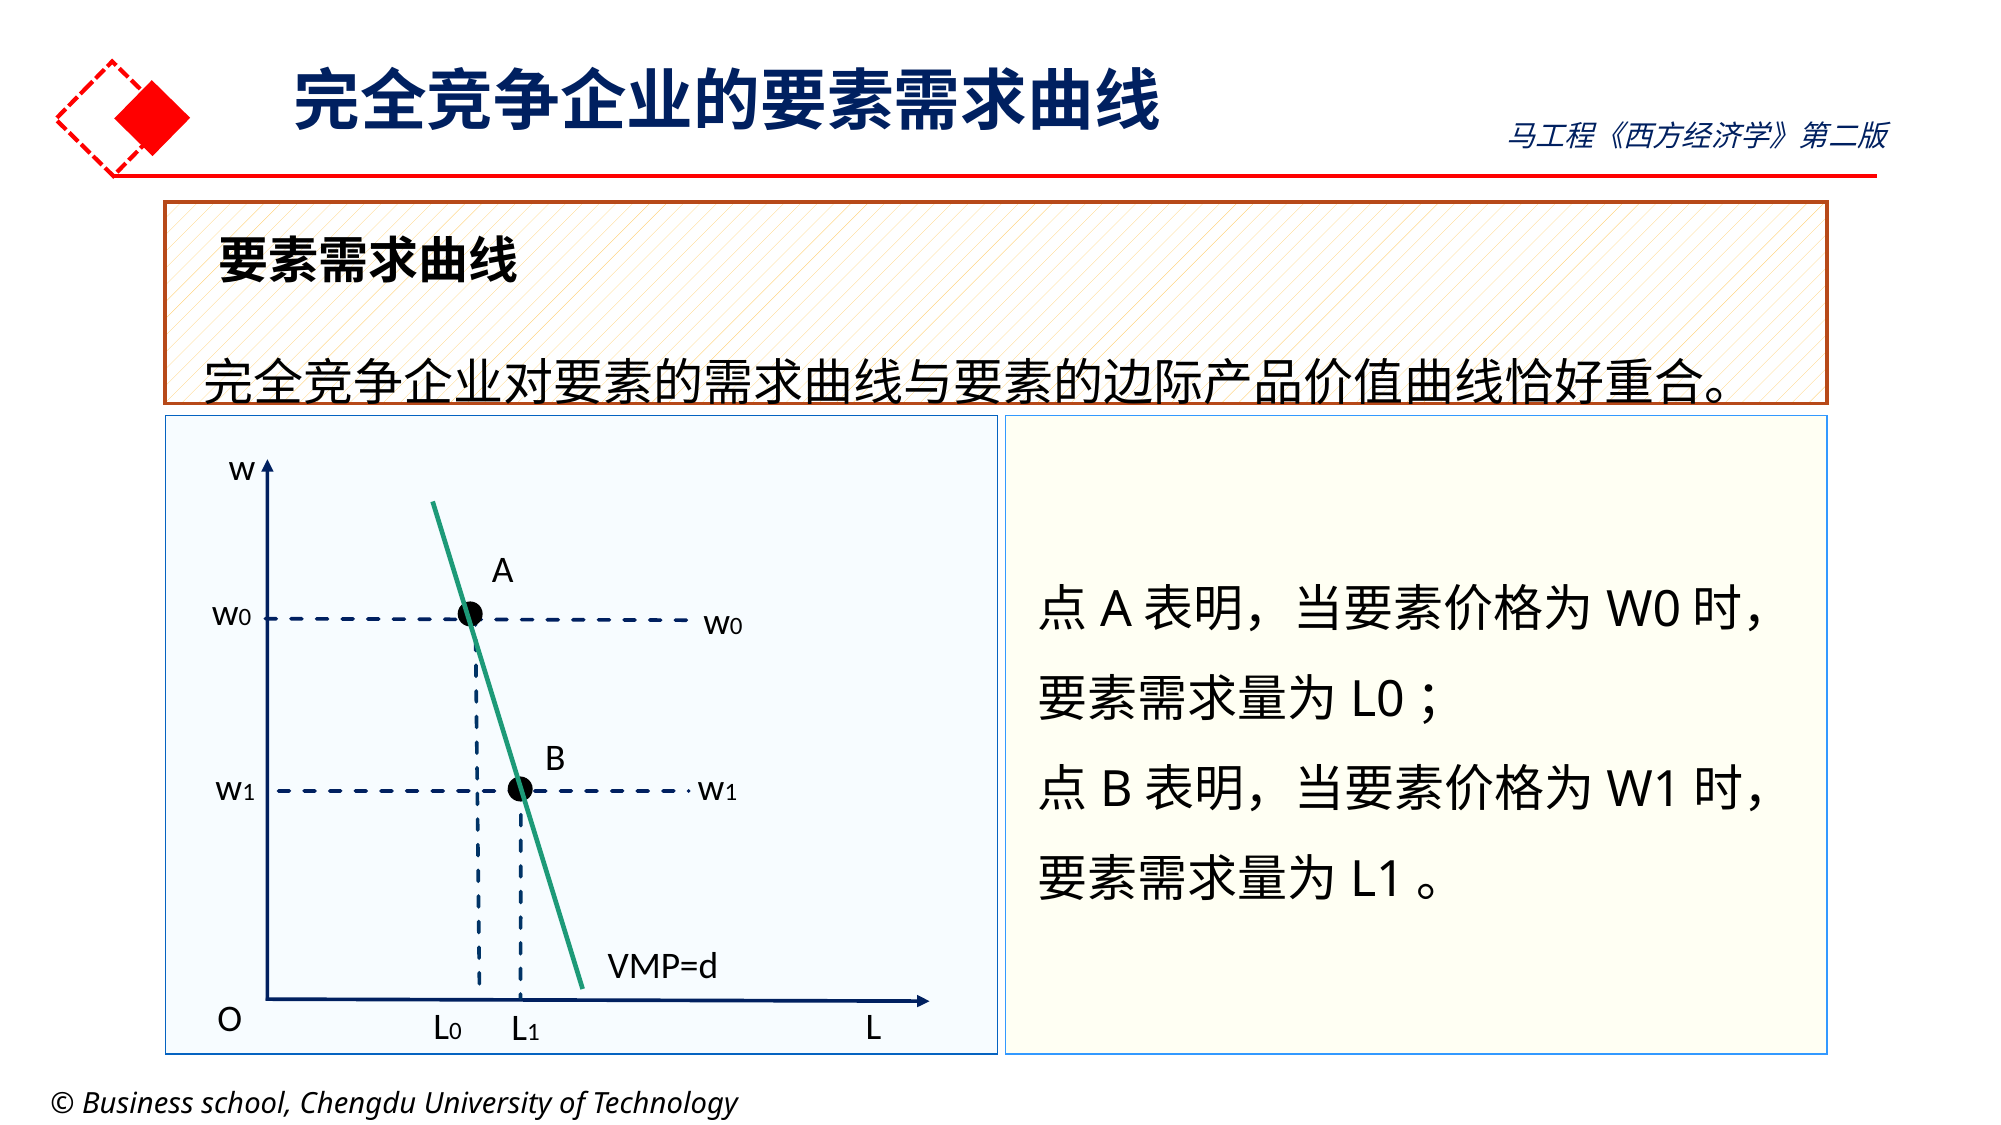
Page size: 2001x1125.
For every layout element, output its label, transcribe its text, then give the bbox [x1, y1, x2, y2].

text_box 完全竞争企业对要素的需求曲线与要素的边际产品价值曲线恰好重合。 [188, 283, 1856, 419]
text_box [178, 423, 930, 1067]
text_box 要素需求曲线 [203, 220, 716, 283]
text_box [54, 61, 143, 178]
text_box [426, 813, 484, 1054]
text_box 点A表明，当要素价格为W0时，要素需求量为L0； 点B表明，当要素价格为W1时，要素需求量为L1。 [1023, 538, 1827, 914]
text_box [161, 574, 689, 647]
text_box 完全竞争企业的要素需求曲线 [278, 59, 2000, 207]
text_box [165, 201, 1827, 404]
text_box 马工程《西方经济学》第二版 [1491, 109, 1979, 160]
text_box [426, 613, 484, 757]
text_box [484, 788, 562, 1053]
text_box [165, 757, 689, 813]
text_box [165, 415, 998, 1054]
text_box [114, 80, 191, 157]
text_box [1005, 419, 1827, 1054]
